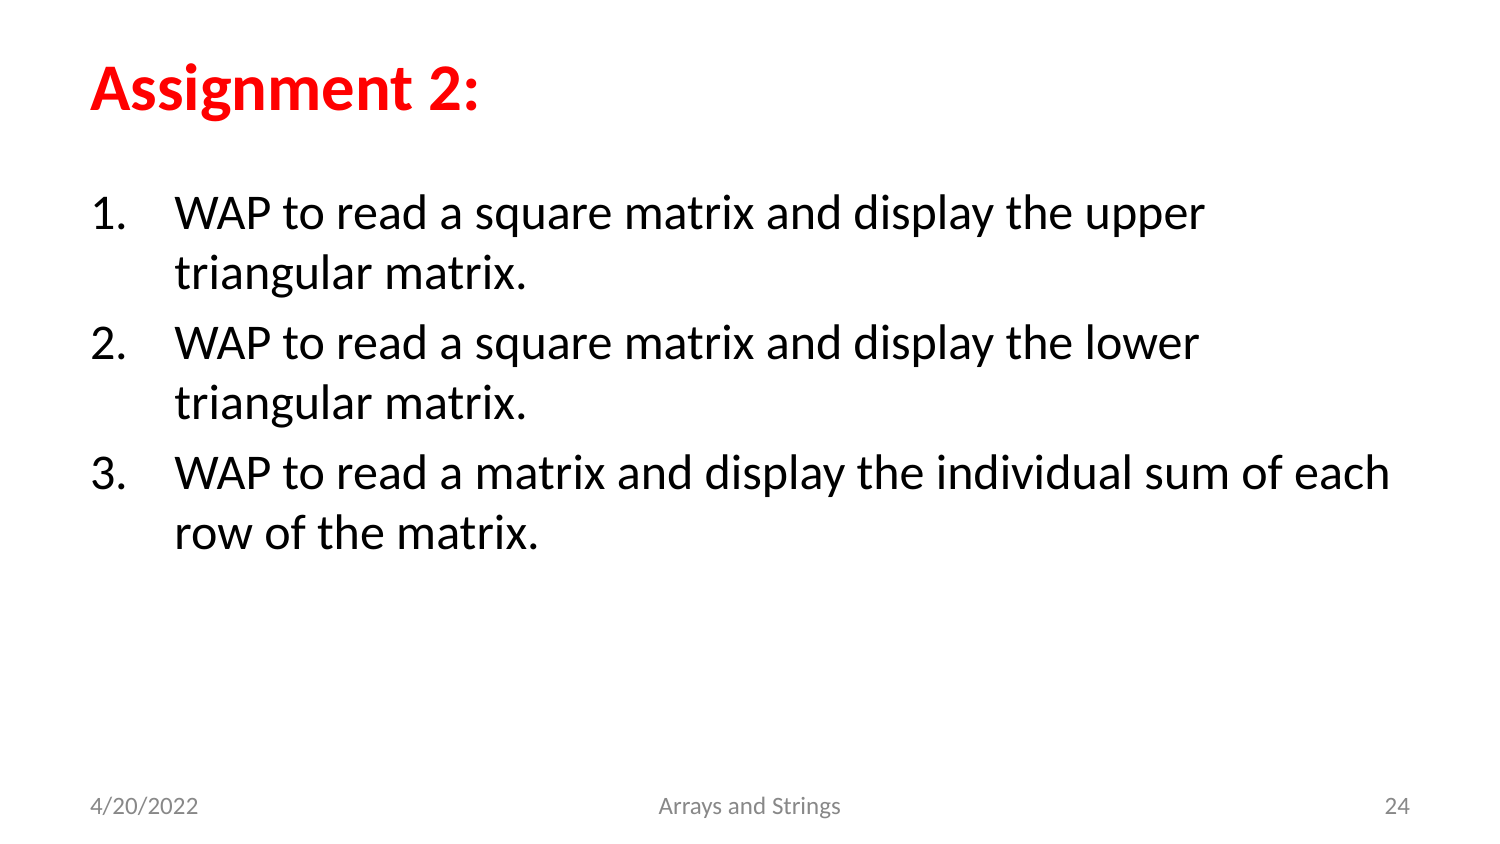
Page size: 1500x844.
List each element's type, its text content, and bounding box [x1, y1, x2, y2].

footer Arrays and Strings [512, 782, 988, 827]
list WAP to read a square matrix and display the upper triangular matrix. WAP to read a square matrix and display the lower triangular matrix. WAP to read a matrix and display the individual sum of each row of the matrix. [75, 171, 1425, 754]
slide_number 24 [1074, 782, 1425, 827]
title Assignment 2: [75, 33, 1425, 135]
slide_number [75, 782, 425, 827]
